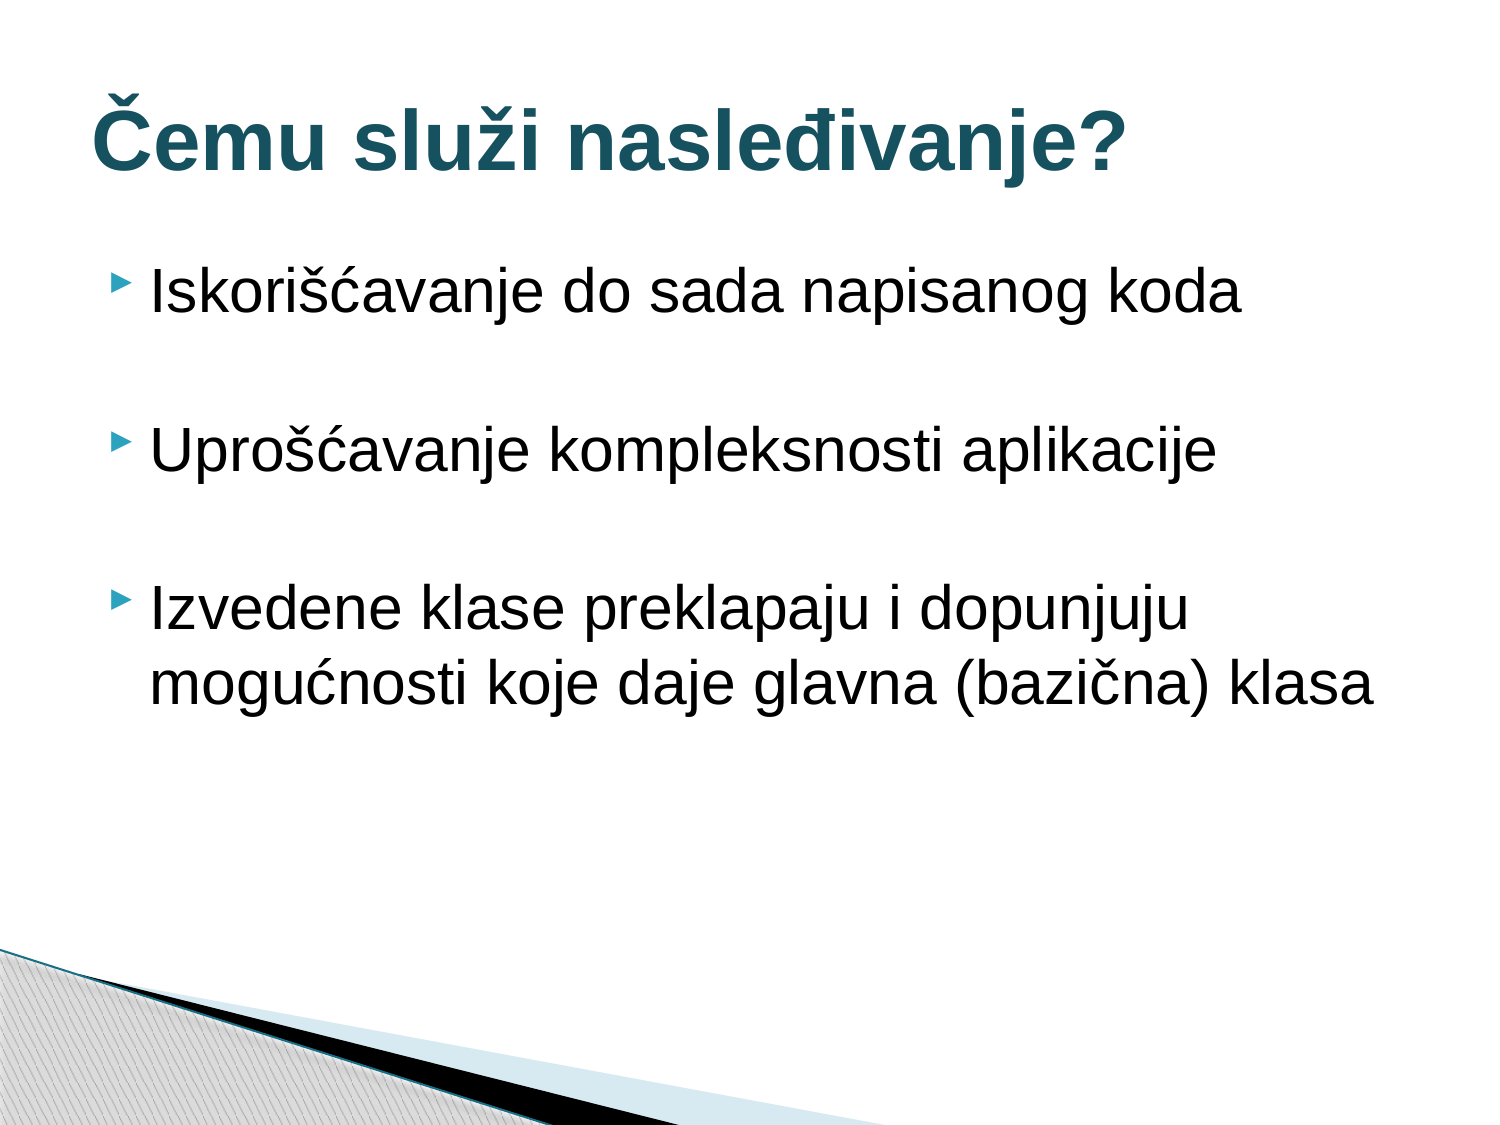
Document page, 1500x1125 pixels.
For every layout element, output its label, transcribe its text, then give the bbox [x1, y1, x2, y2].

title Čemu služi nasleđivanje? [76, 42, 1427, 231]
list Iskorišćavanje do sada napisanog koda Uprošćavanje kompleksnosti aplikacije Izvedene klase preklapaju i dopunjuju mogućnosti koje daje glavna (bazična) klasa [75, 243, 1459, 1000]
